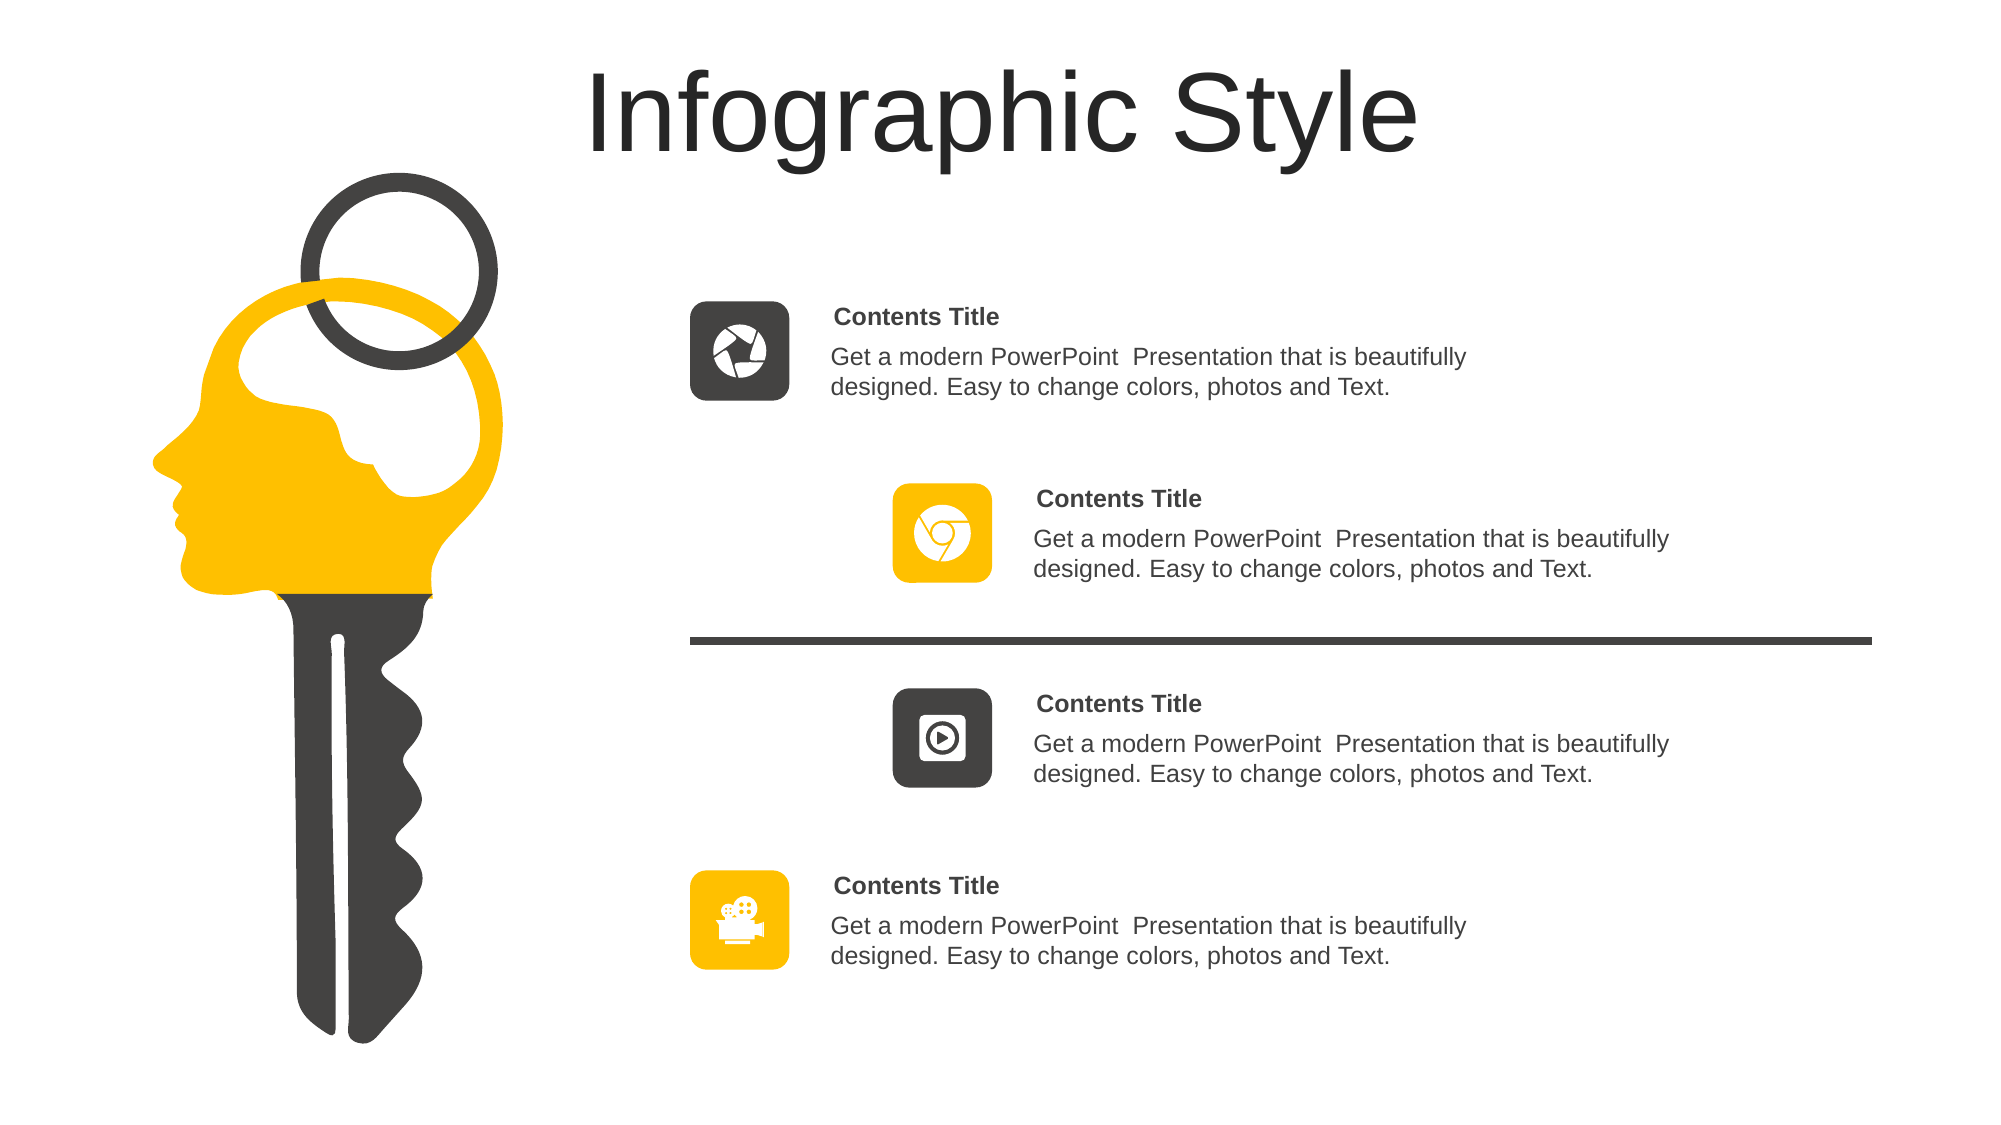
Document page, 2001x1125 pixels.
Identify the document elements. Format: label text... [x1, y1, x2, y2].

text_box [156, 172, 501, 1047]
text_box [690, 292, 1796, 979]
list Infographic Style [53, 55, 1952, 175]
